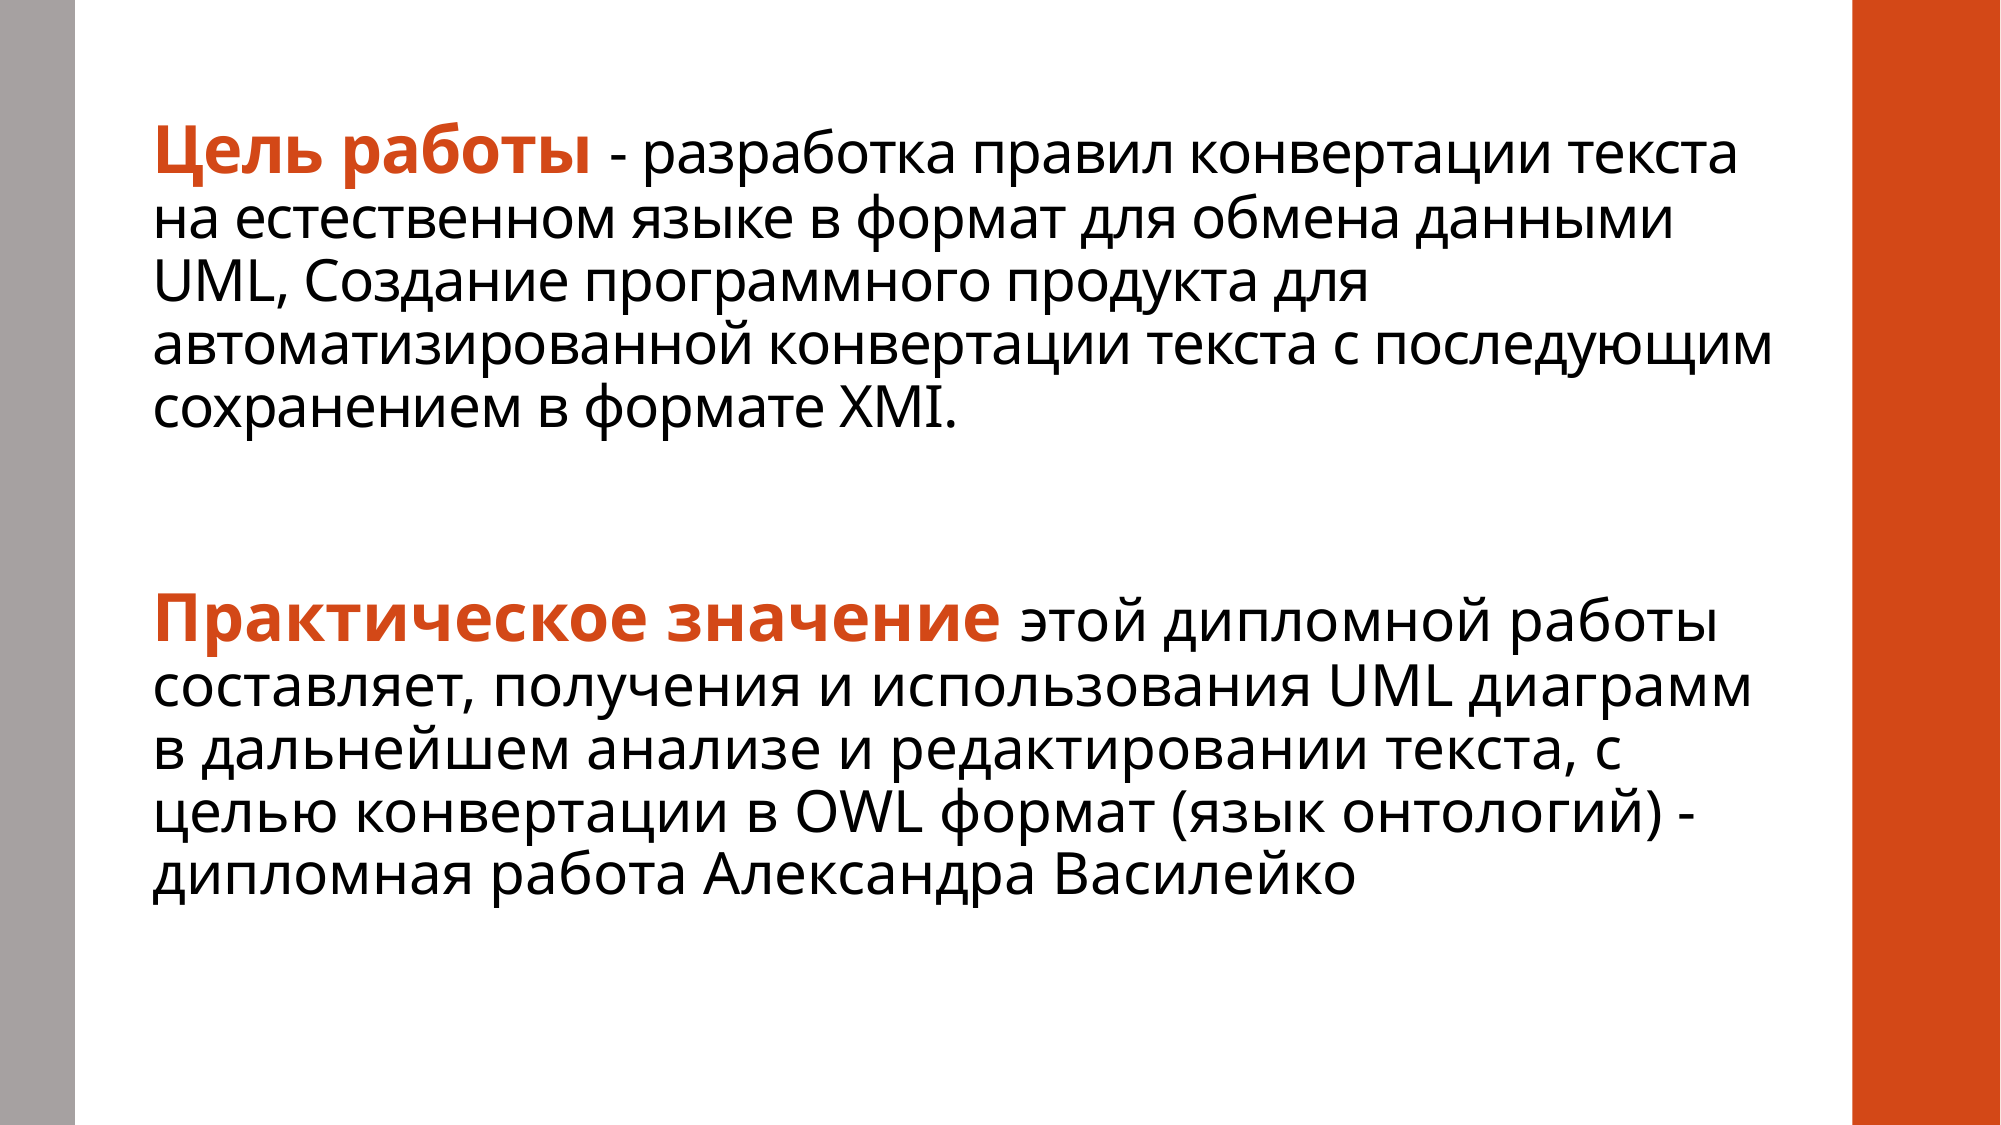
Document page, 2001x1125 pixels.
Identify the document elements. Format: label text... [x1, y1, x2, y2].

text_box Практическое значение этой дипломной работы составляет, получения и использования UML диаграмм в дальнейшем анализе и редактировании текста, с целью конвертации в OWL формат (язык онтологий) - дипломная работа Александра Василейко [137, 477, 1809, 1014]
title Цель работы - разработка правил конвертации текста на естественном языке в формат для обмена данными UML, Создание программного продукта для автоматизированной конвертации текста с последующим сохранением в формате XMI. [137, 59, 1809, 448]
